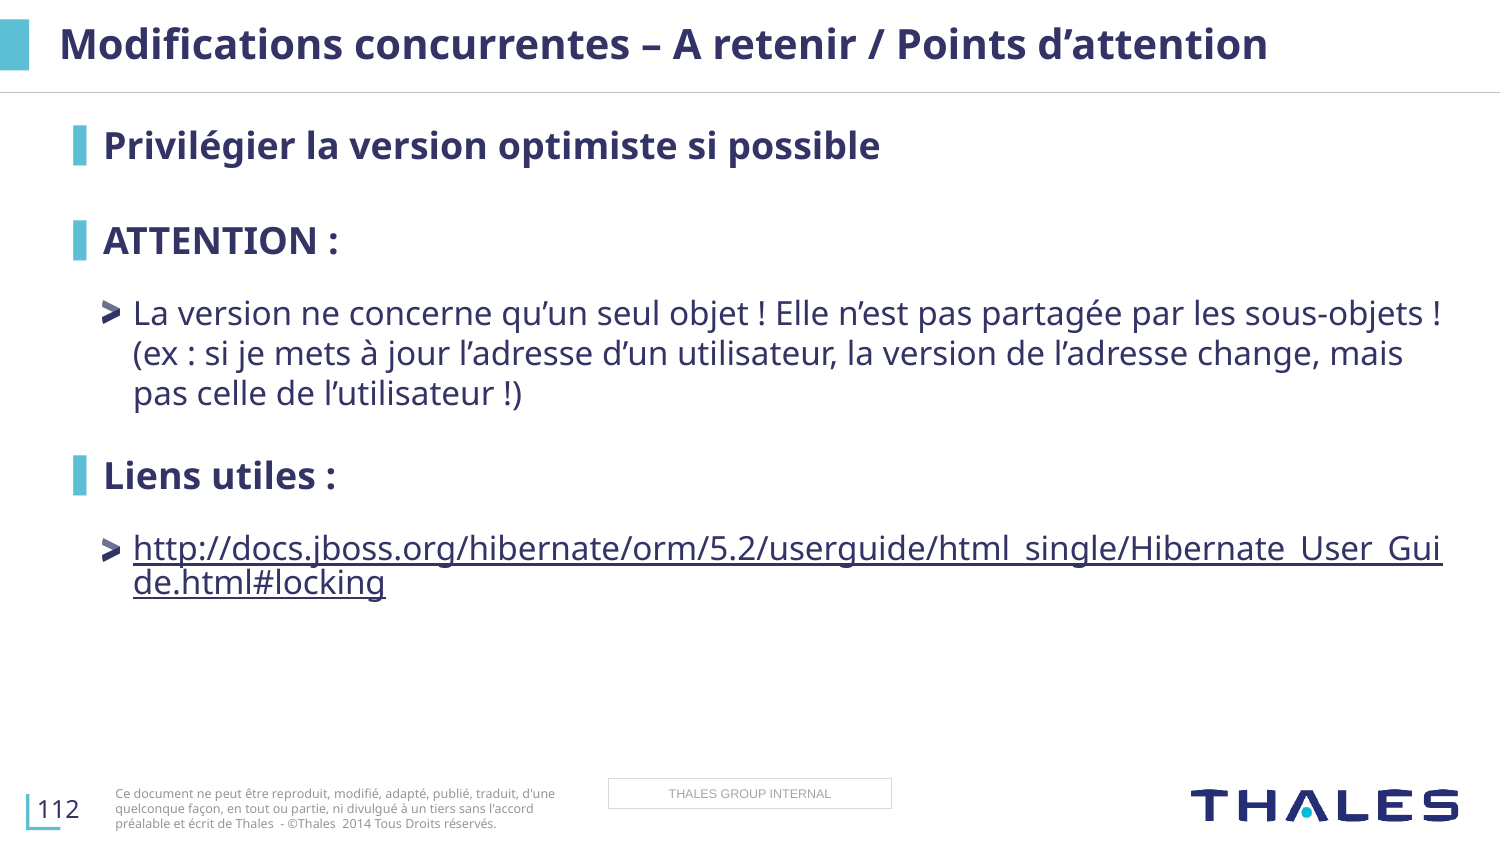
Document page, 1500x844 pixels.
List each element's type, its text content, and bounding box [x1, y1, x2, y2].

list Privilégier la version optimiste si possible ATTENTION : La version ne concerne qu’un seul objet ! Elle n’est pas partagée par les sous-objets ! (ex : si je mets à jour l’adresse d’un utilisateur, la version de l’adresse change, mais pas celle de l’utilisateur !) Liens utiles : http://docs.jboss.org/hibernate/orm/5.2/userguide/html_single/Hibernate_User_Guide.html#locking [27, 112, 1469, 762]
picture [1183, 778, 1467, 833]
title Modifications concurrentes – A retenir / Points d’attention [43, 0, 1467, 93]
picture [102, 538, 120, 562]
picture [102, 300, 120, 324]
